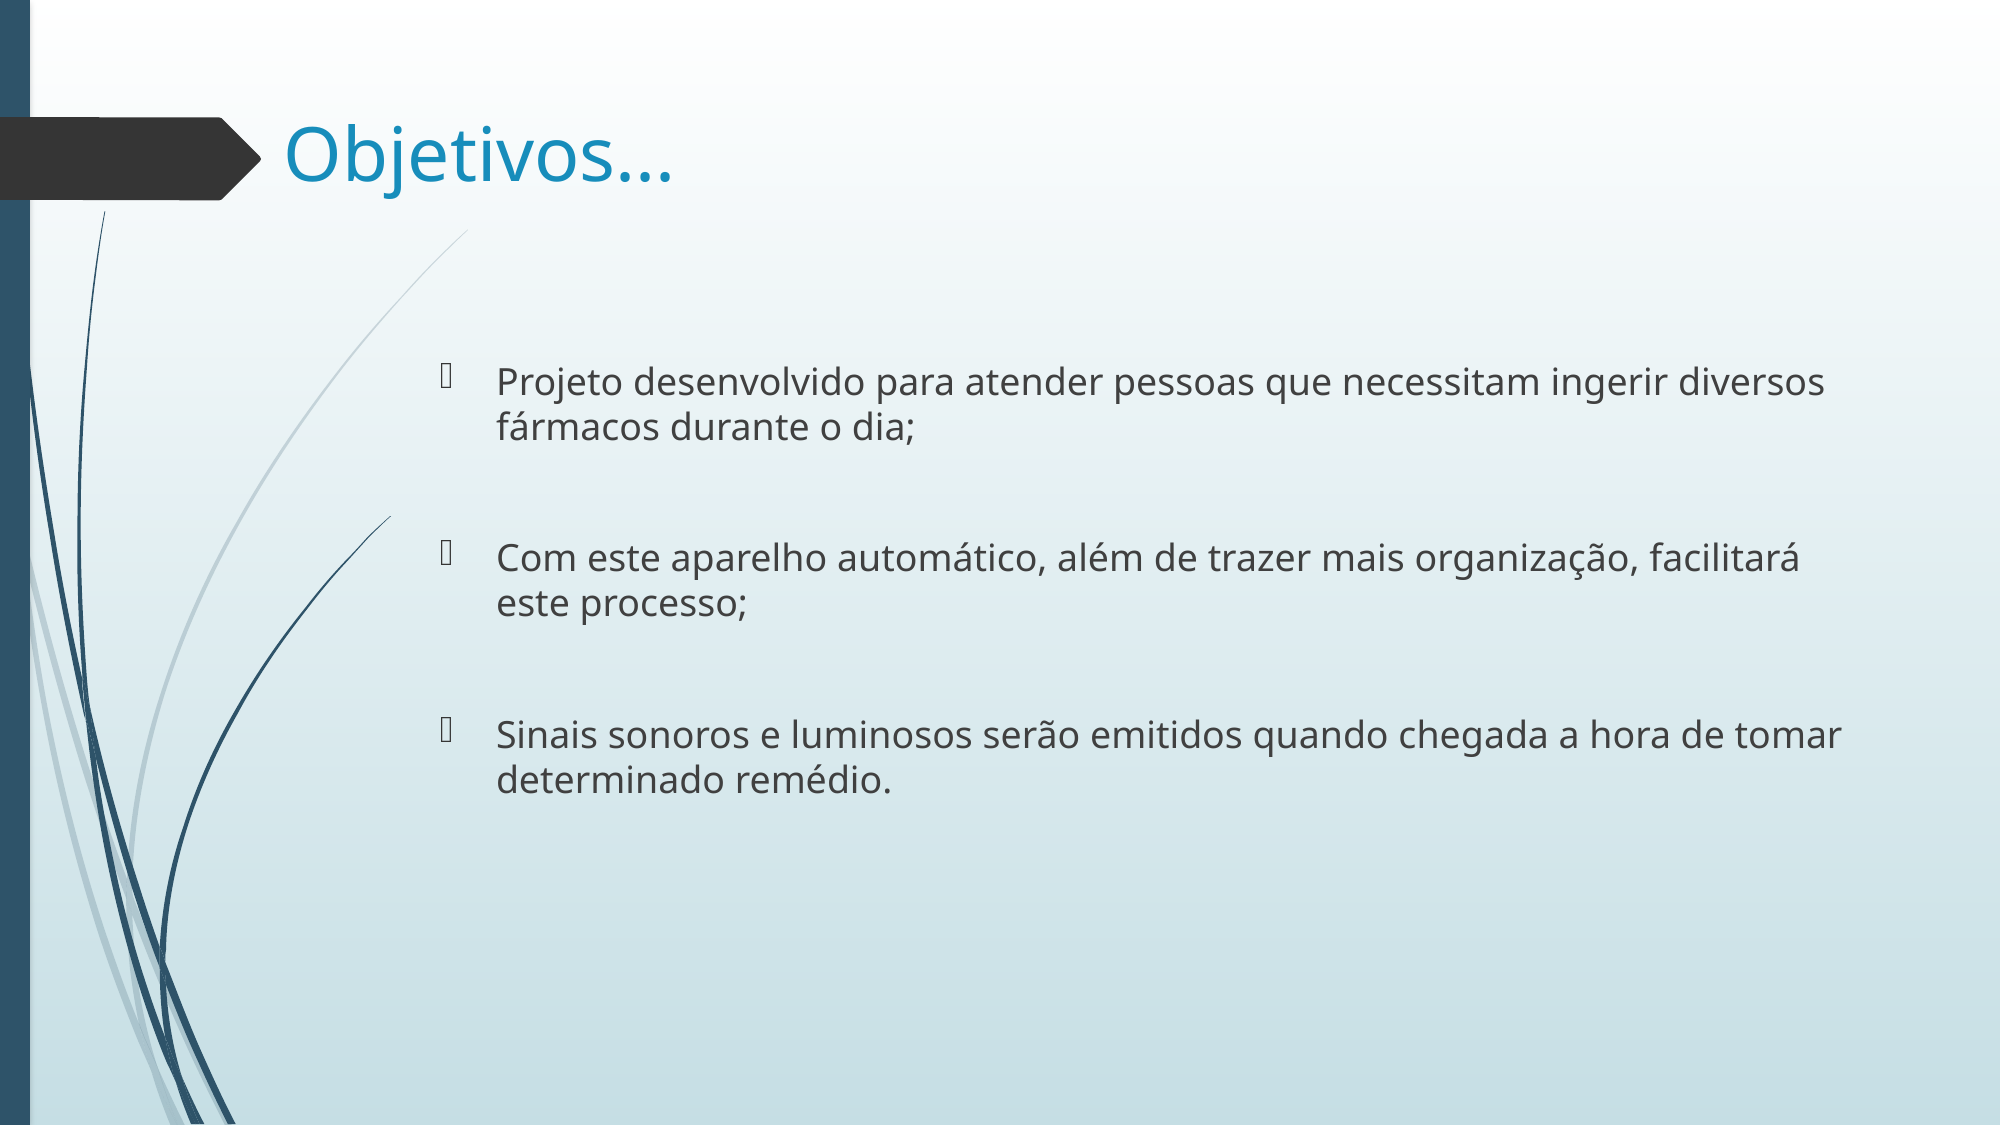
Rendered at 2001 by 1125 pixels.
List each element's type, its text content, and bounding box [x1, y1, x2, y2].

list Projeto desenvolvido para atender pessoas que necessitam ingerir diversos fármacos durante o dia; Com este aparelho automático, além de trazer mais organização, facilitará este processo; Sinais sonoros e luminosos serão emitidos quando chegada a hora de tomar determinado remédio. [424, 350, 1888, 970]
title Objetivos... [269, 98, 1731, 309]
